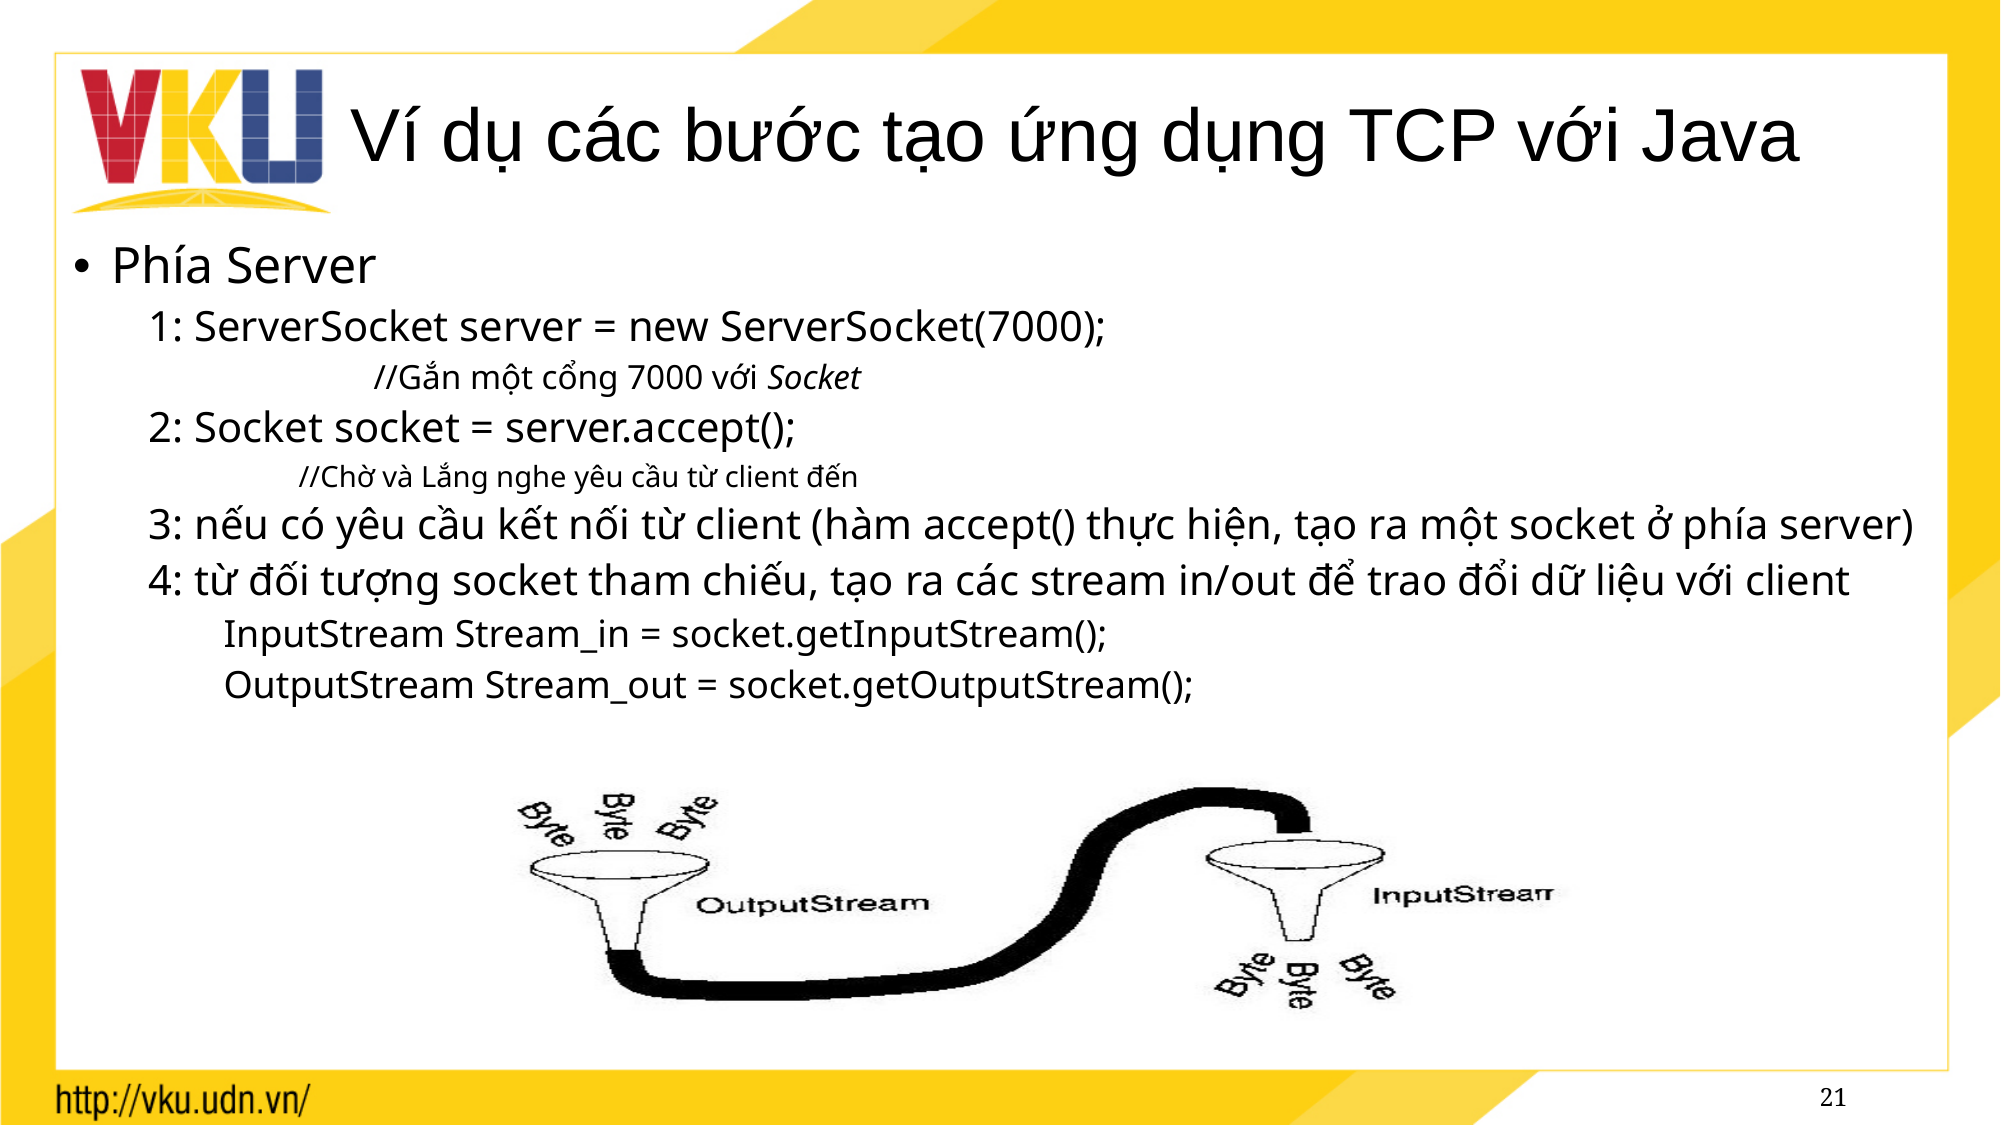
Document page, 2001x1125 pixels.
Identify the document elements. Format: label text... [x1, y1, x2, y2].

title Ví dụ các bước tạo ứng dụng TCP với Java [335, 59, 1863, 216]
picture [0, 0, 2001, 1125]
list Phía Server 1: ServerSocket server = new ServerSocket(7000); //Gắn một cổng 7000 với Socket 2: Socket socket = server.accept(); //Chờ và Lắng nghe yêu cầu từ client đến 3: nếu có yêu cầu kết nối từ client (hàm accept() thực hiện, tạo ra một socket ở phía server) 4: từ đối tượng socket tham chiếu, tạo ra các stream in/out để trao đổi dữ liệu với client InputStream Stream_in = socket.getInputStream(); OutputStream Stream_out = socket.getOutputStream(); [58, 233, 2000, 1032]
slide_number 21 [1412, 1071, 1863, 1125]
